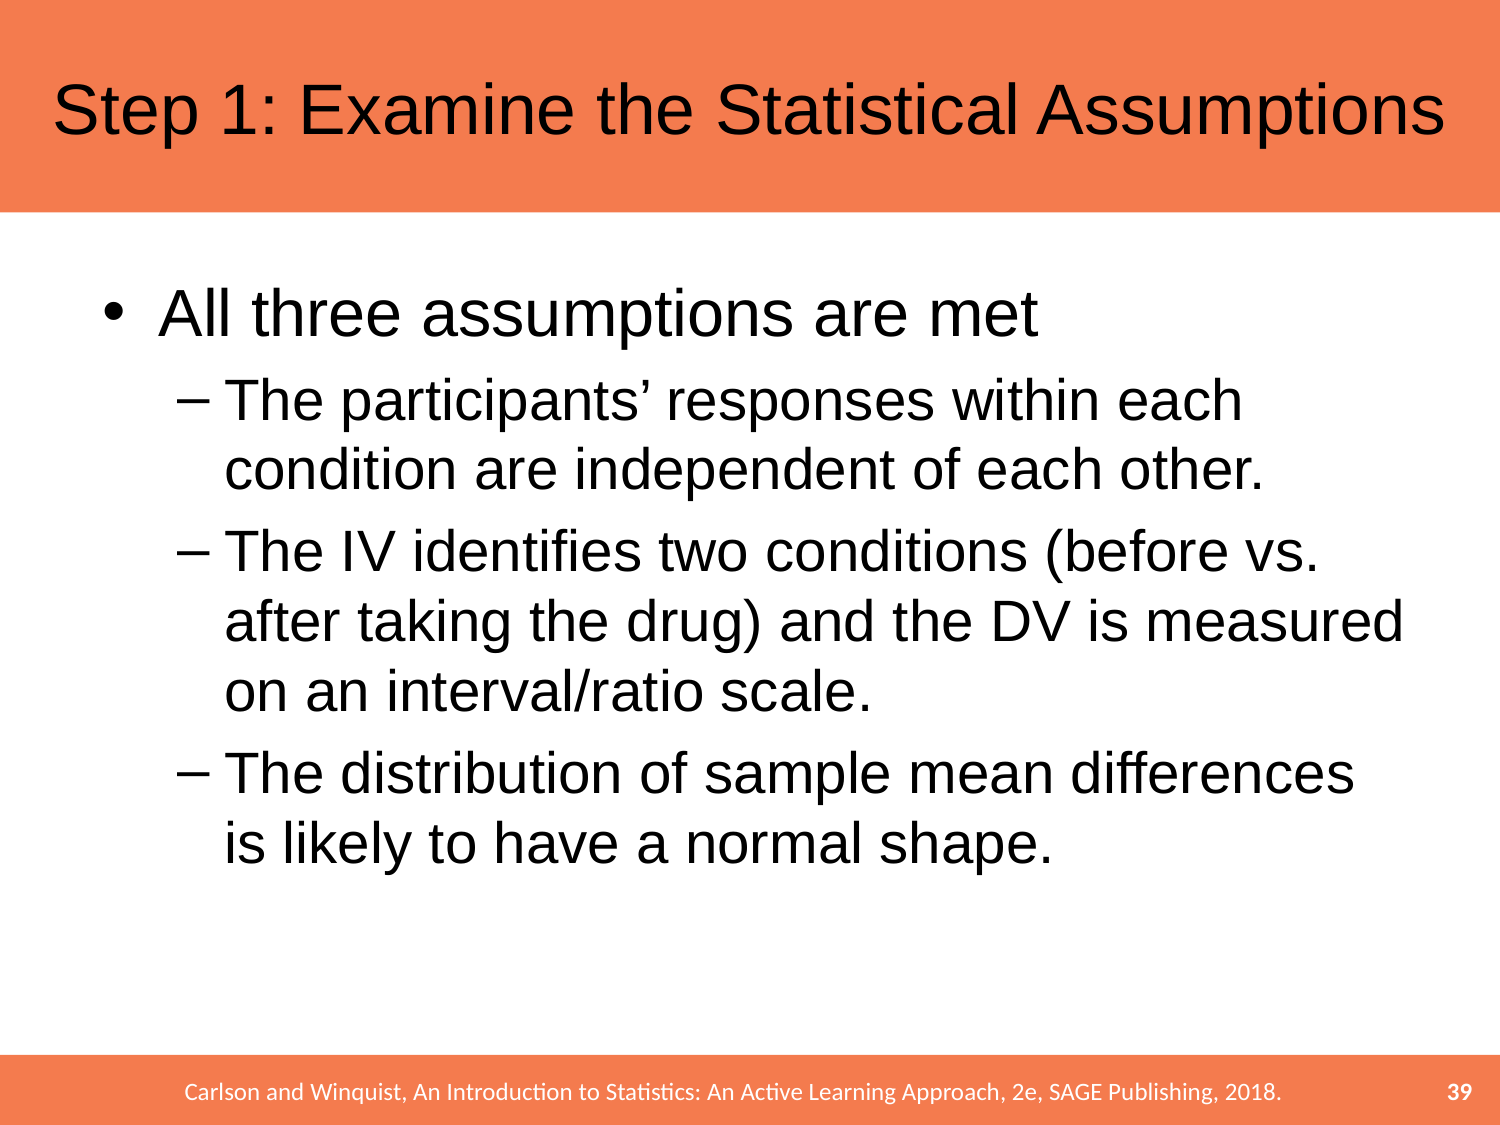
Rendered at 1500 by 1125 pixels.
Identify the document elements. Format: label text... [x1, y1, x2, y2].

footer Carlson and Winquist, An Introduction to Statistics: An Active Learning Approach, 2e, SAGE Publishing, 2018. [150, 1060, 1325, 1121]
slide_number 39 [1387, 1060, 1488, 1120]
title Step 1: Examine the Statistical Assumptions [12, 18, 1488, 194]
list All three assumptions are met The participants’ responses within each condition are independent of each other. The IV identifies two conditions (before vs. after taking the drug) and the DV is measured on an interval/ratio scale. The distribution of sample mean differences is likely to have a normal shape. [87, 262, 1425, 1005]
